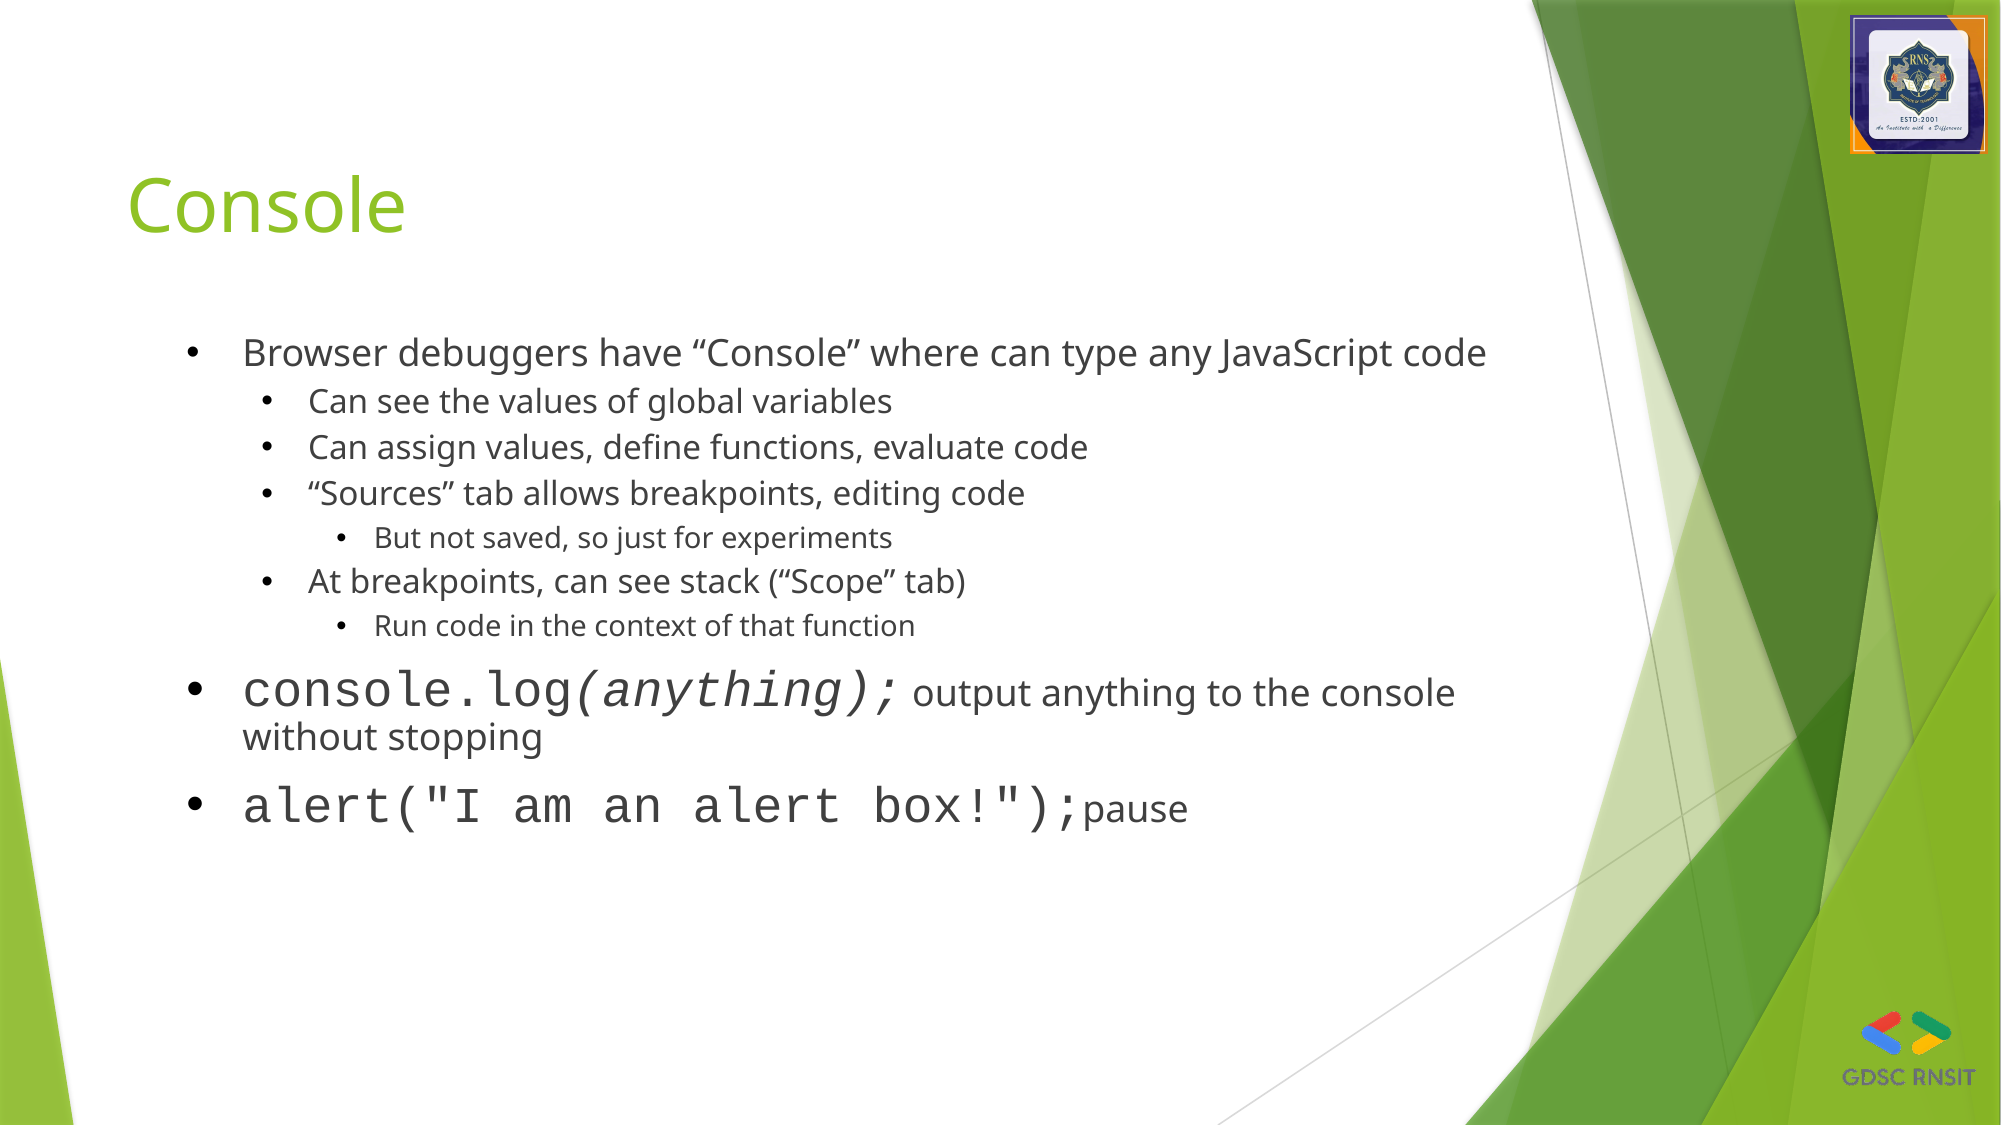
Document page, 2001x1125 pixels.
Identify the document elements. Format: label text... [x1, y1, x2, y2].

picture [1827, 969, 1985, 1125]
title Console [111, 99, 1522, 317]
picture [1850, 15, 1988, 154]
list Browser debuggers have “Console” where can type any JavaScript code Can see the values of global variables Can assign values, define functions, evaluate code “Sources” tab allows breakpoints, editing code But not saved, so just for experiments At breakpoints, can see stack (“Scope” tab) Run code in the context of that function console.log(anything); output anything to the console without stopping alert("I am an alert box!");pause [171, 326, 1522, 1107]
